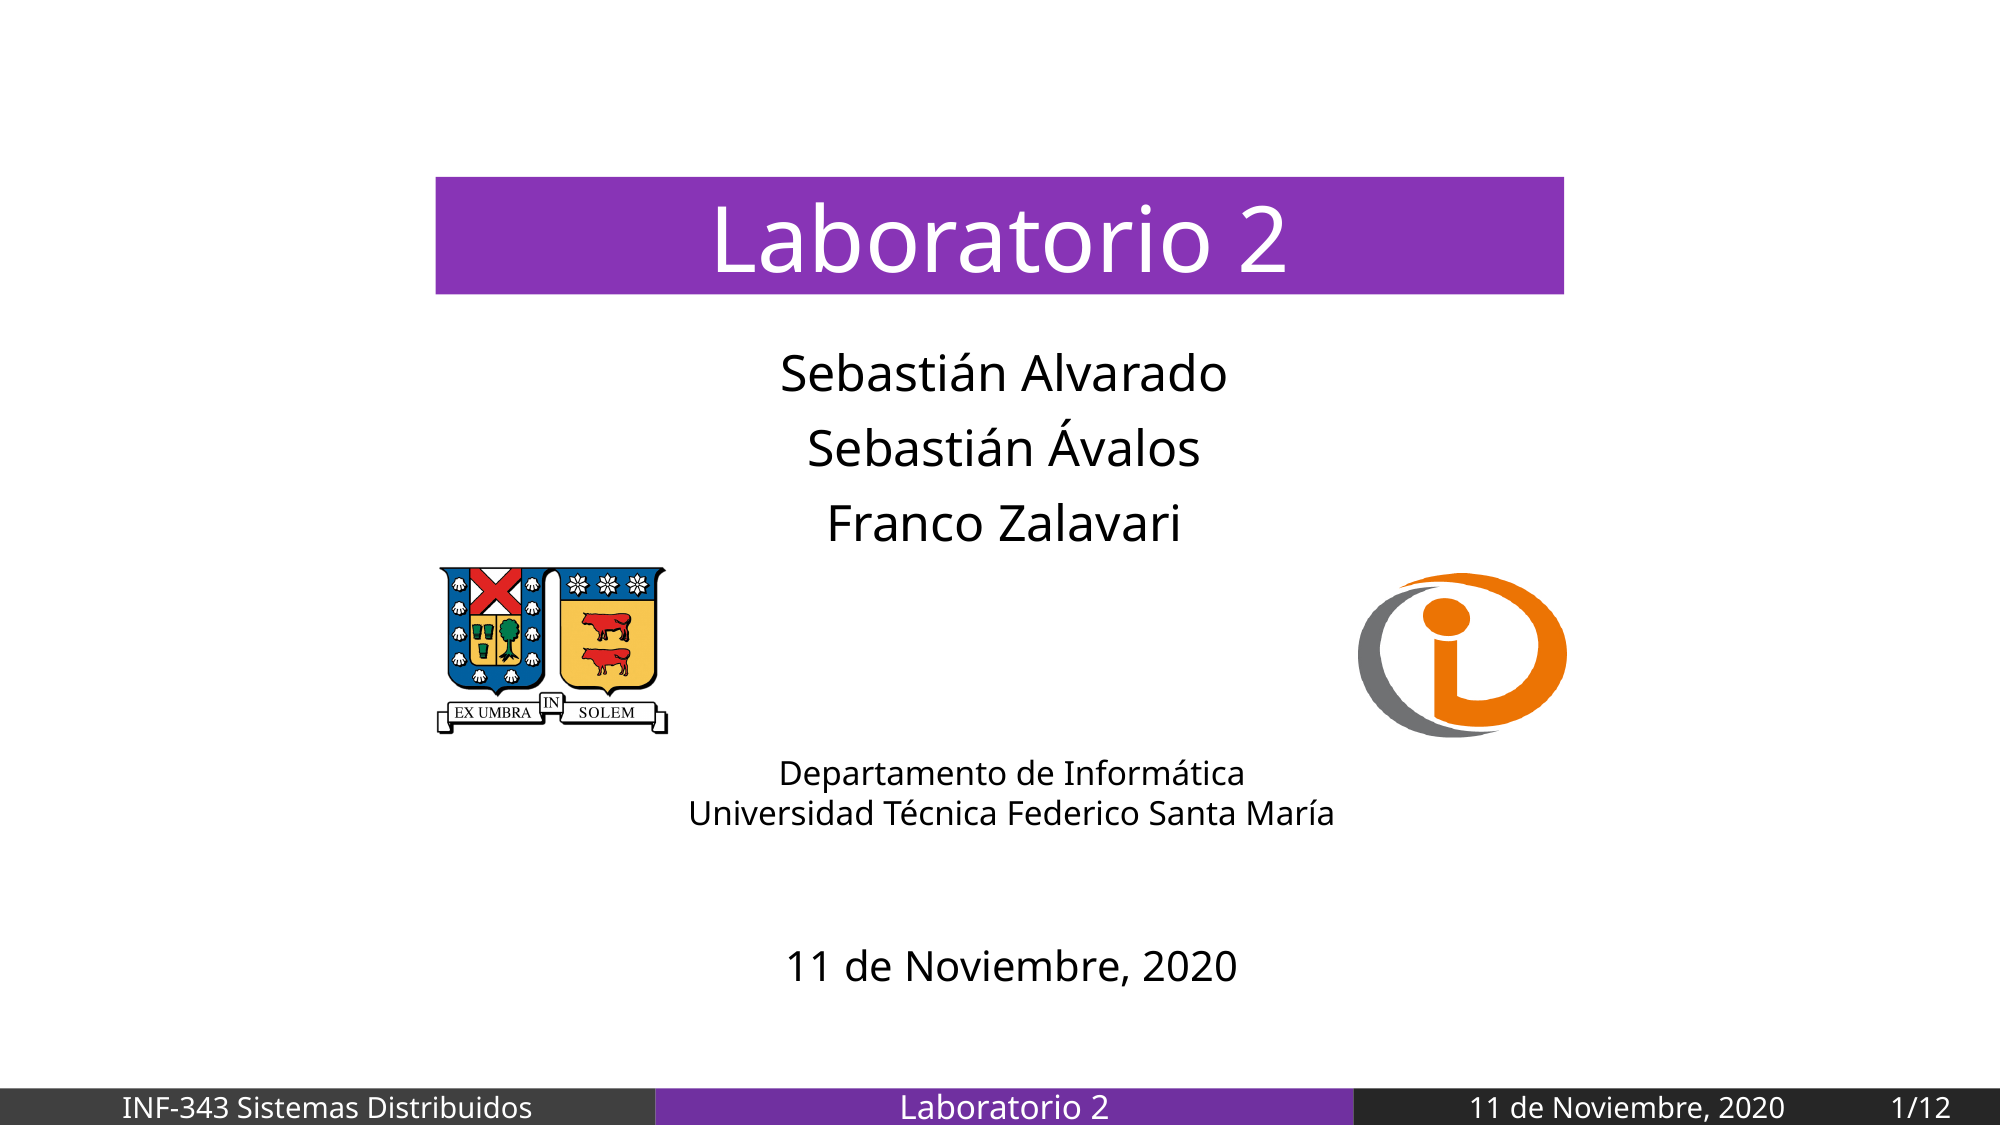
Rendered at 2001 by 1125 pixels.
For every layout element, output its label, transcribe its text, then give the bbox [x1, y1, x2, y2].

picture [1304, 573, 1632, 746]
text_box 11 de Noviembre, 2020 [770, 931, 1254, 997]
text_box 11 de Noviembre, 2020 1/12 [1352, 1087, 2000, 1125]
text_box Departamento de Informática Universidad Técnica Federico Santa María [673, 744, 1352, 840]
text_box Laboratorio 2 [435, 176, 1565, 295]
picture [435, 545, 671, 753]
subtitle Sebastián Alvarado Sebastián Ávalos Franco Zalavari [254, 341, 1755, 613]
text_box INF-343 Sistemas Distribuidos [0, 1087, 655, 1125]
text_box Laboratorio 2 [655, 1087, 1352, 1125]
